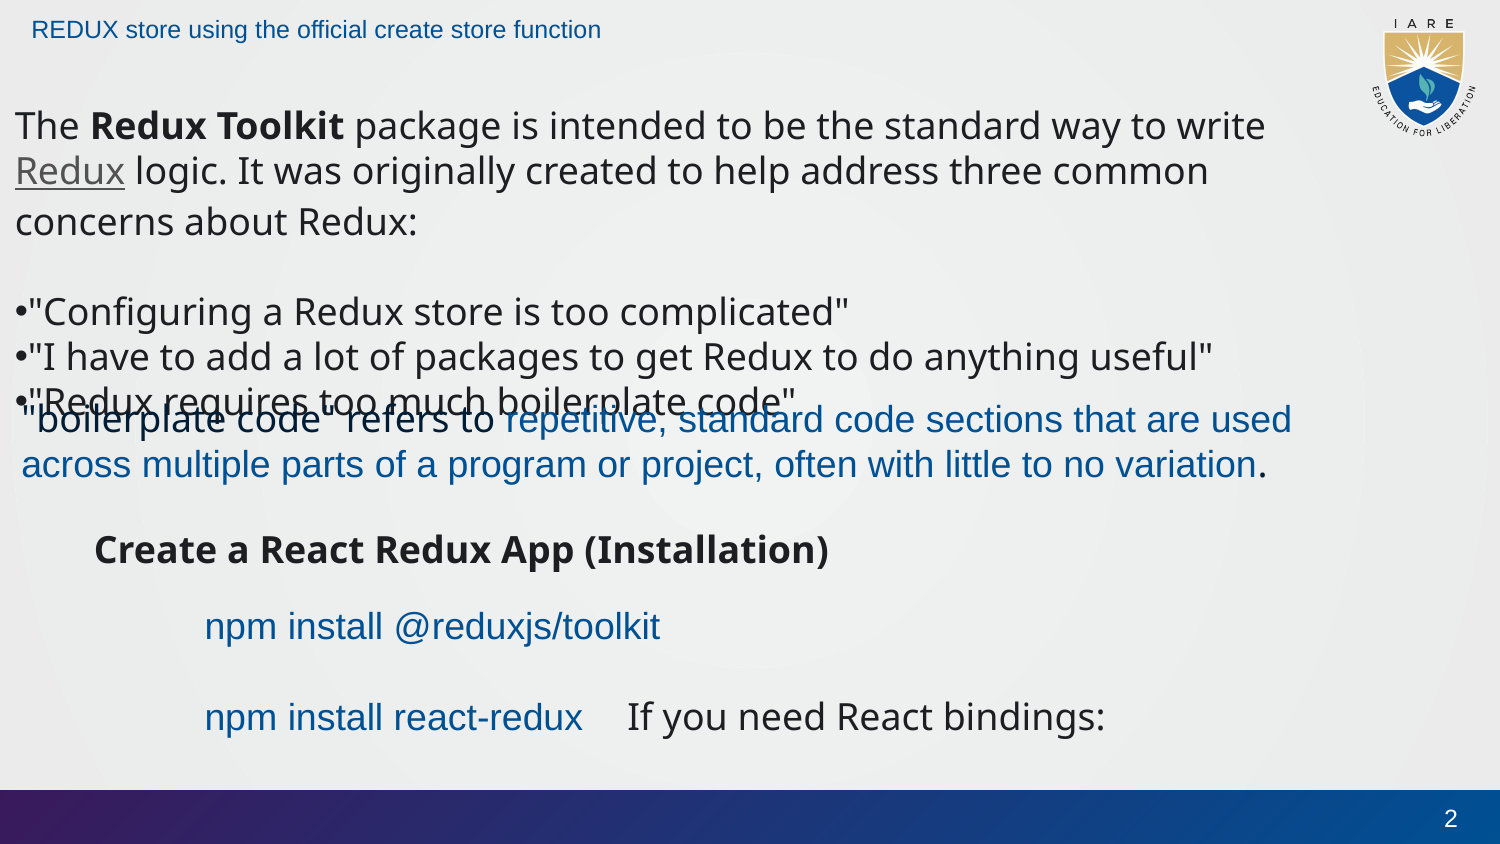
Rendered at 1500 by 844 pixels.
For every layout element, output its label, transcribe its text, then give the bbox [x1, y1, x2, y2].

text_box "boilerplate code" refers to repetitive, standard code sections that are used across multiple parts of a program or project, often with little to no variation. [6, 387, 1364, 493]
slide_number 2 [1388, 790, 1474, 844]
text_box Create a React Redux App (Installation) [78, 518, 1317, 579]
text_box npm install @reduxjs/toolkit [189, 594, 944, 655]
title REDUX store using the official create store function [31, 17, 1340, 52]
picture [1372, 19, 1490, 138]
text_box The Redux Toolkit package is intended to be the standard way to write Redux logic. It was originally created to help address three common concerns about Redux: "Configuring a Redux store is too complicated" "I have to add a lot of packages to get Redux to do anything useful" "Redux requires too much boilerplate code" [0, 94, 1340, 431]
text_box npm install react-redux [189, 685, 612, 746]
text_box If you need React bindings: [612, 685, 1367, 746]
